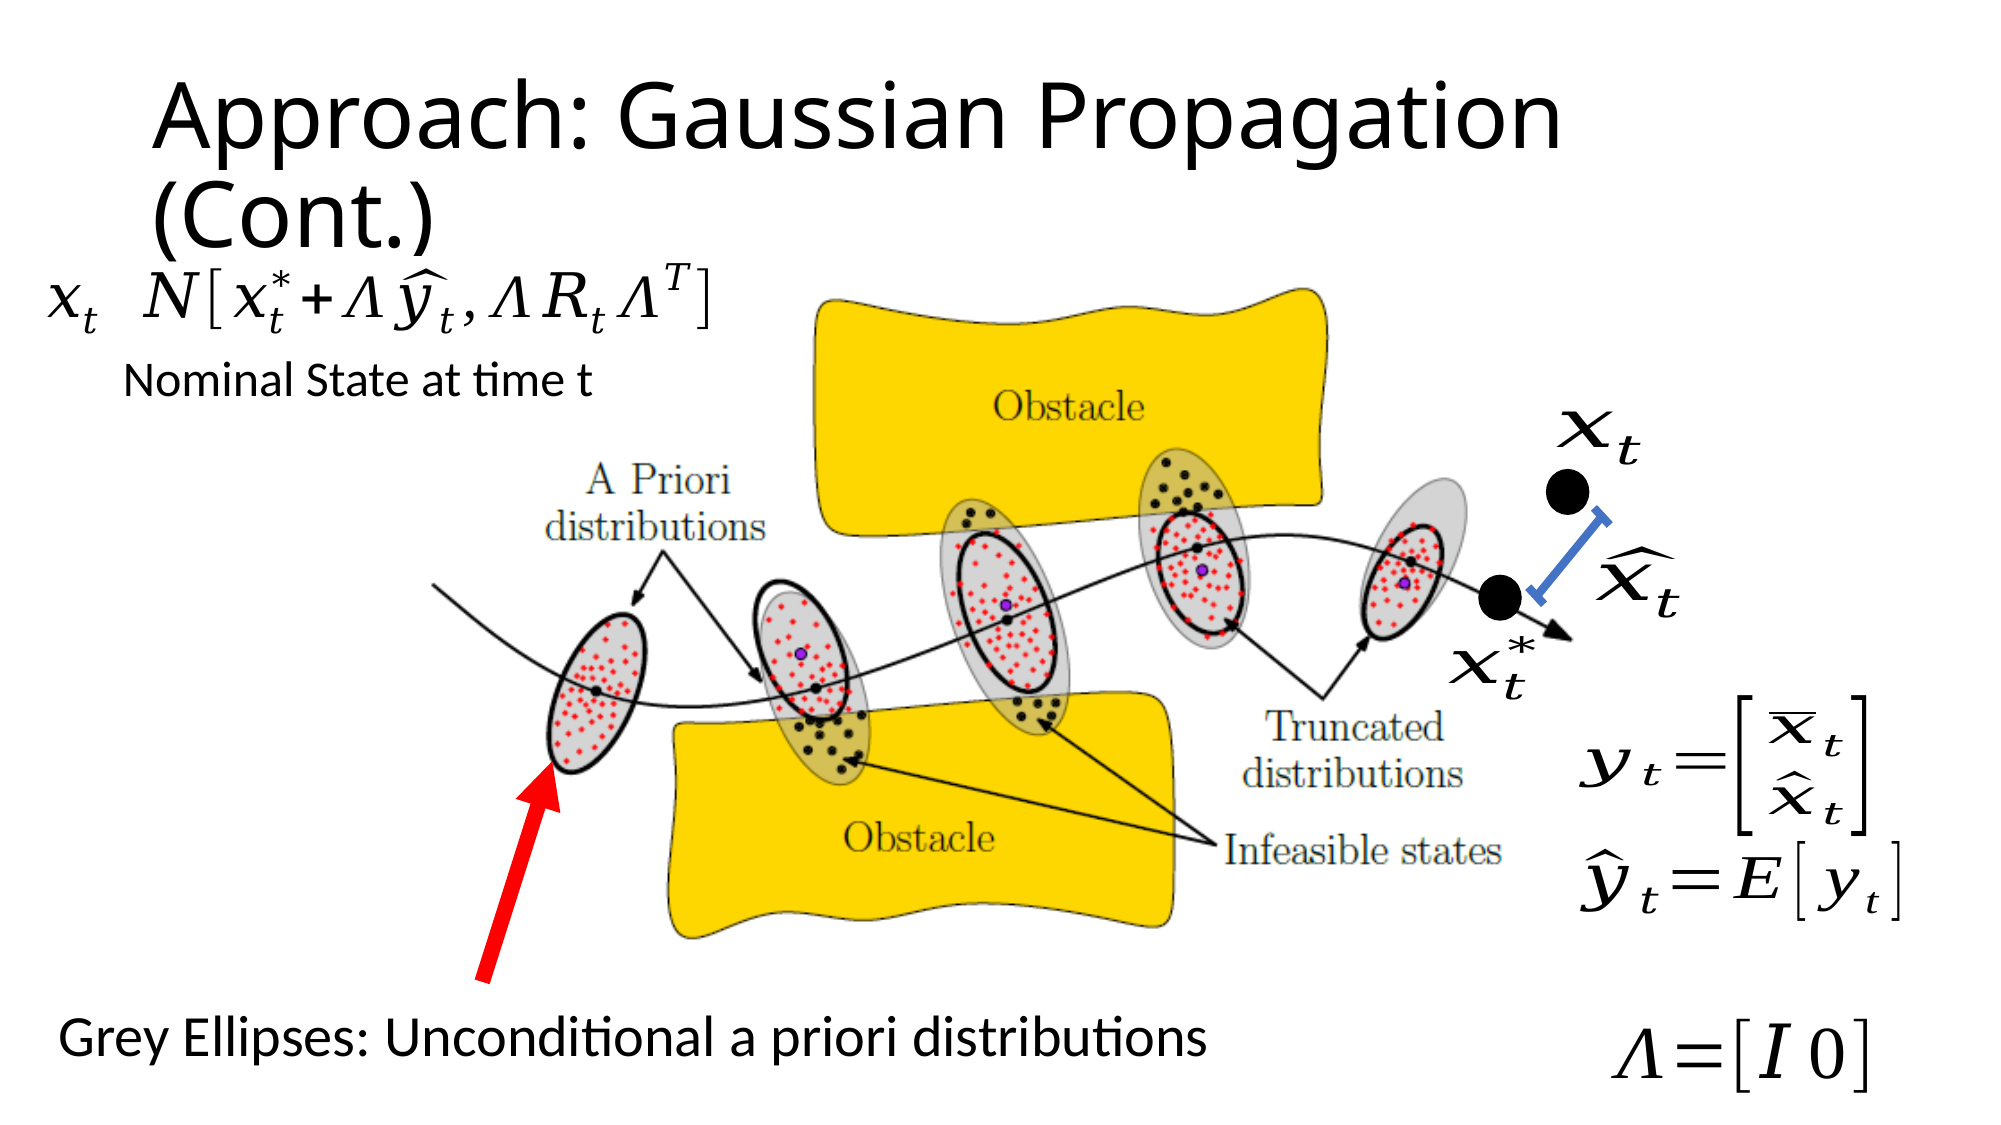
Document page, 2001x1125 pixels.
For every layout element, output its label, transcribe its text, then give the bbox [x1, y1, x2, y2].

title Approach: Gaussian Propagation (Cont.) [137, 59, 1863, 278]
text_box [482, 761, 553, 982]
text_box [1528, 587, 1545, 605]
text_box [1534, 516, 1602, 599]
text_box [1593, 507, 1610, 526]
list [371, 256, 1629, 963]
